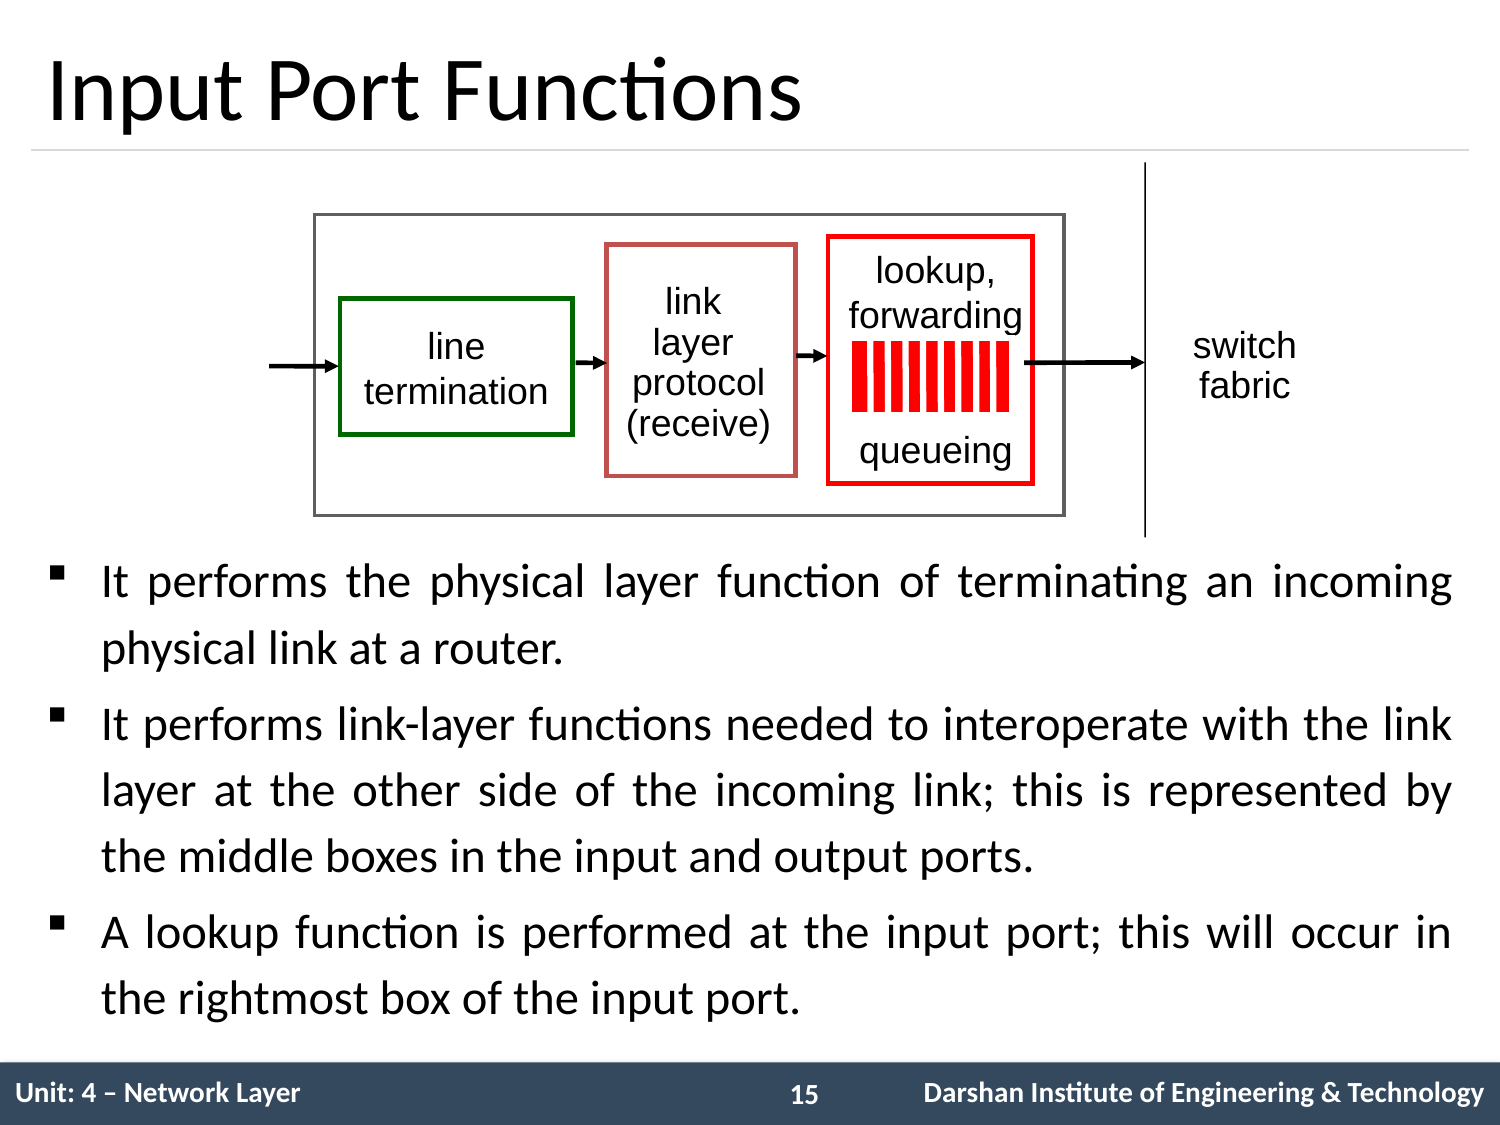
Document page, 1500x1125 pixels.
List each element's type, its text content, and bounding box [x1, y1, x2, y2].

text_box lookup, forwarding queueing [833, 238, 1039, 479]
text_box switch fabric [1158, 298, 1332, 435]
text_box [1039, 356, 1145, 369]
text_box [314, 214, 1064, 516]
text_box [828, 236, 1033, 484]
title Input Port Functions [31, 17, 1469, 150]
text_box [269, 360, 339, 373]
list It performs the physical layer function of terminating an incoming physical link at a router. It performs link-layer functions needed to interoperate with the link layer at the other side of the incoming link; this is represented by the middle boxes in the input and output ports. A lookup function is performed at the input port; this will occur in the rightmost box of the input port. [31, 162, 1469, 1038]
text_box [606, 244, 796, 476]
text_box [796, 349, 828, 363]
text_box line termination [340, 298, 573, 435]
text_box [848, 338, 1013, 416]
text_box link layer protocol (receive) [611, 295, 786, 432]
text_box [575, 356, 608, 370]
